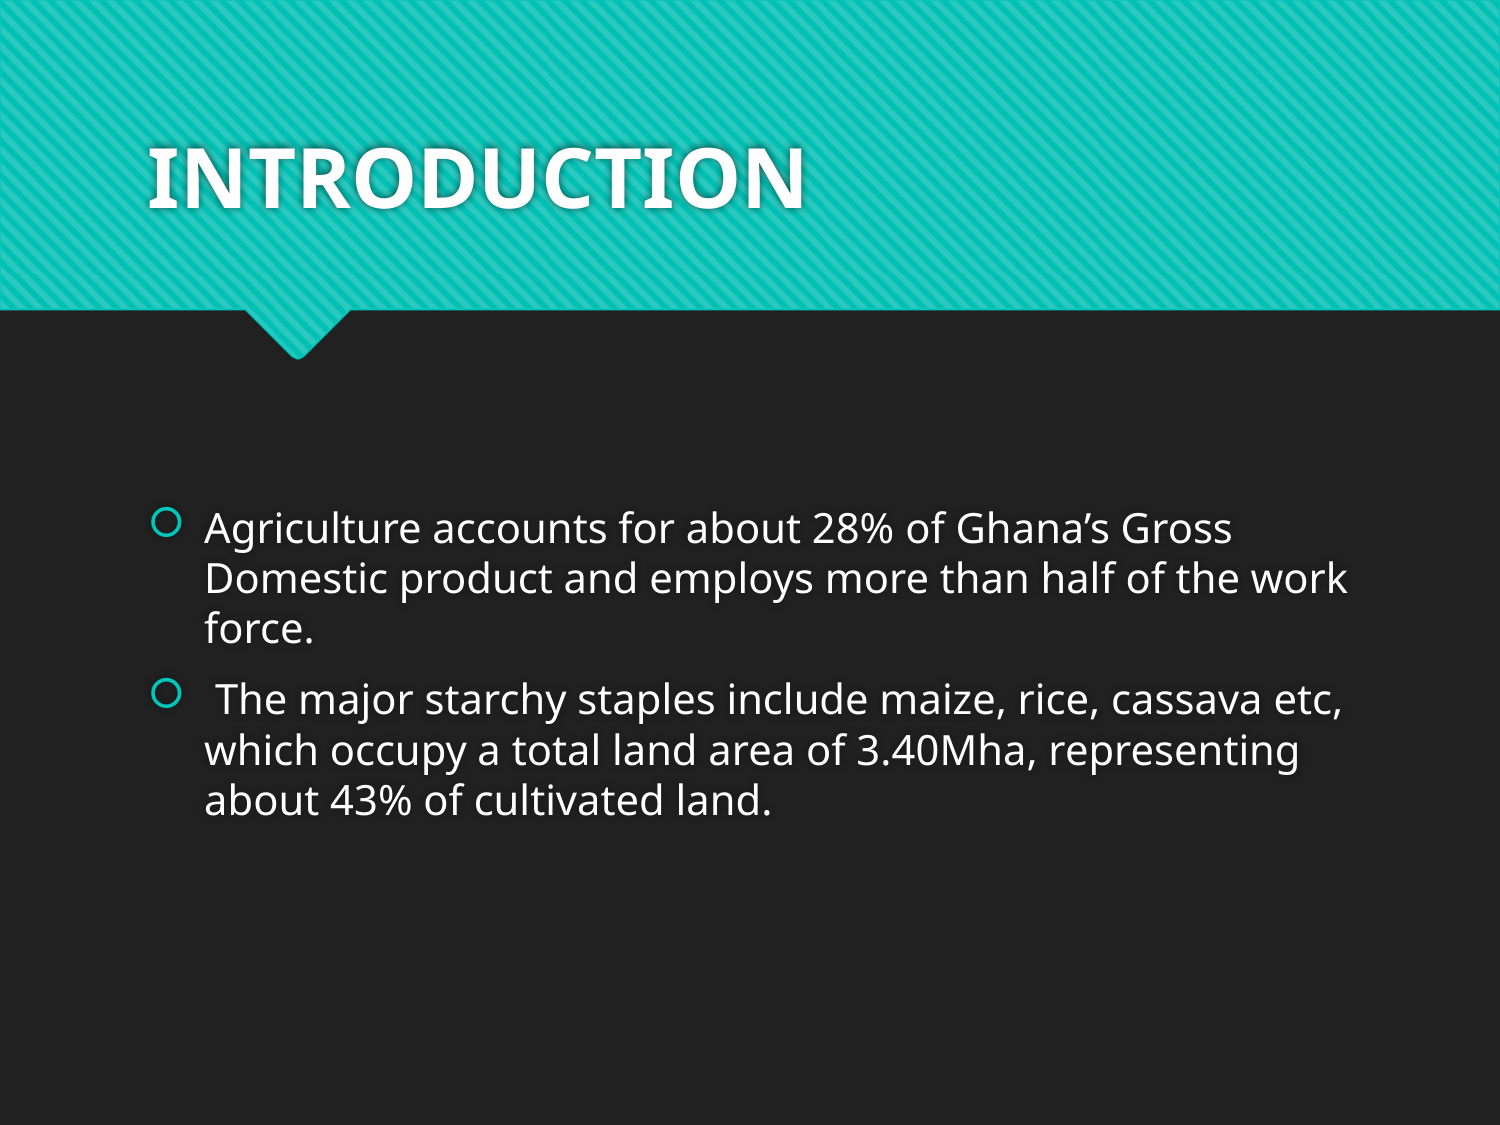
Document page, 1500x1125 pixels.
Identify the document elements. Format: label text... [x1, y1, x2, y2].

list Agriculture accounts for about 28% of Ghana’s Gross Domestic product and employs more than half of the work force. The major starchy staples include maize, rice, cassava etc, which occupy a total land area of 3.40Mha, representing about 43% of cultivated land. [132, 364, 1368, 962]
title INTRODUCTION [132, 73, 1368, 233]
